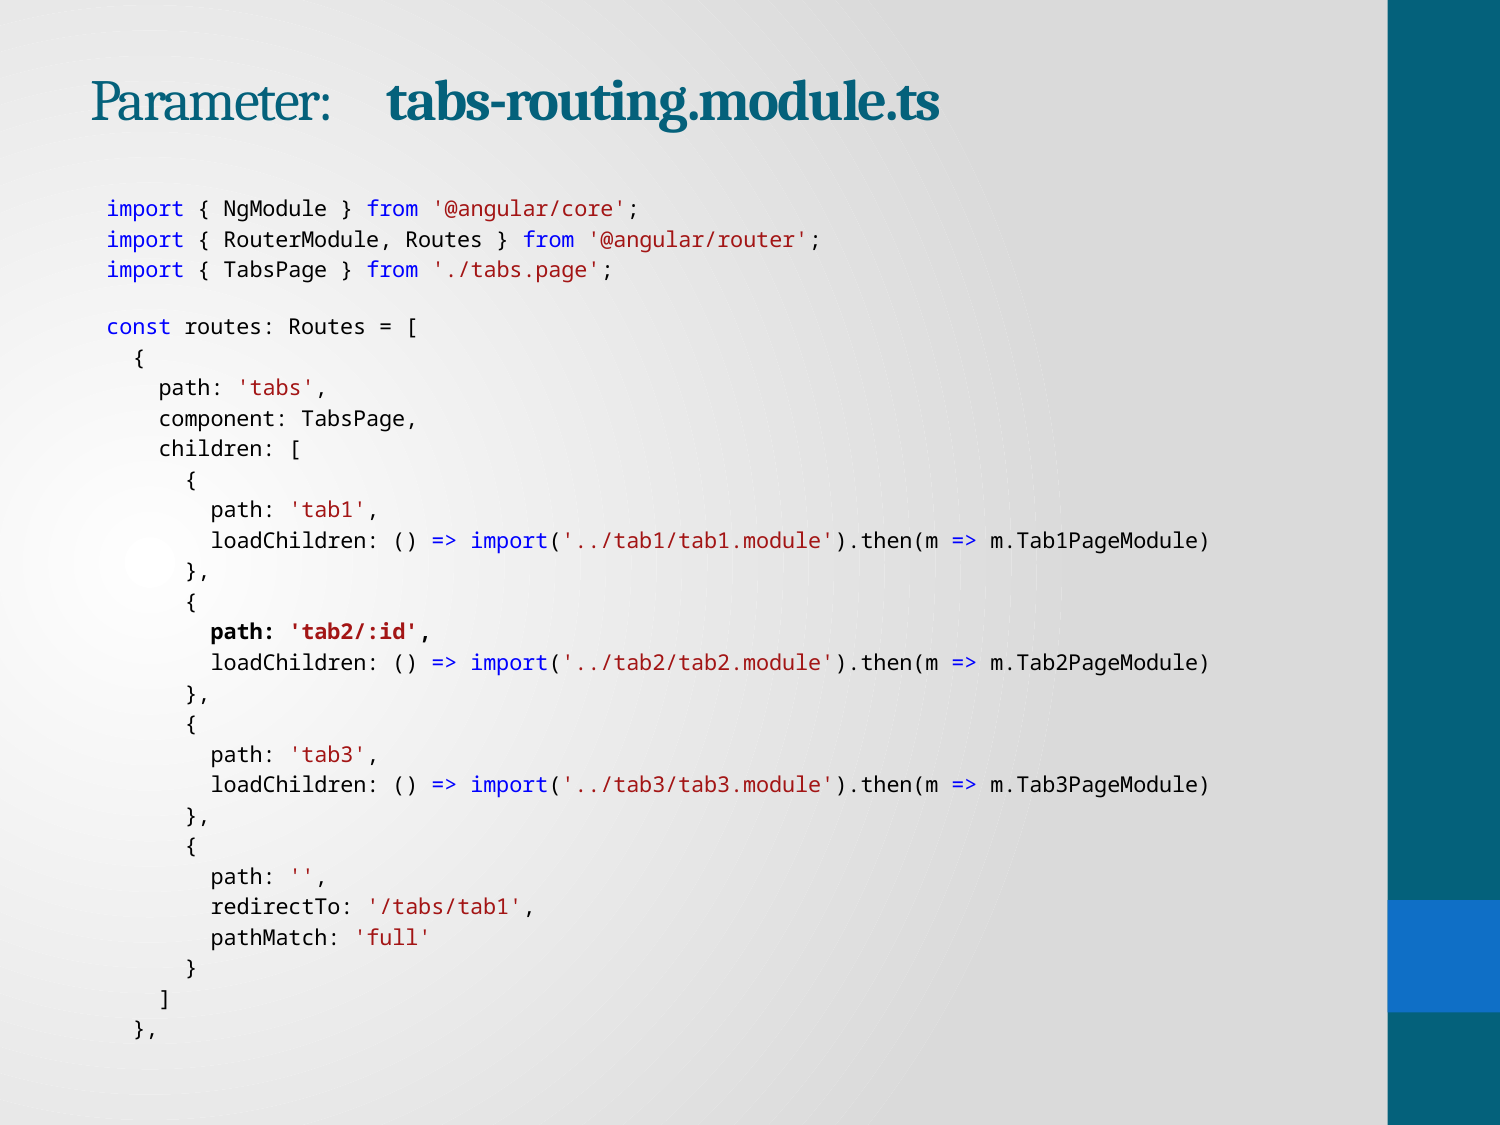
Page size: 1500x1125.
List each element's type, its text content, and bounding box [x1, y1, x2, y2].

list import { NgModule } from '@angular/core'; import { RouterModule, Routes } from '@angular/router'; import { TabsPage } from './tabs.page'; const routes: Routes = [ { path: 'tabs', component: TabsPage, children: [ { path: 'tab1', loadChildren: () => import('../tab1/tab1.module').then(m => m.Tab1PageModule) }, { path: 'tab2/:id', loadChildren: () => import('../tab2/tab2.module').then(m => m.Tab2PageModule) }, { path: 'tab3', loadChildren: () => import('../tab3/tab3.module').then(m => m.Tab3PageModule) }, { path: '', redirectTo: '/tabs/tab1', pathMatch: 'full' } ] }, [75, 187, 1325, 1050]
title Parameter: tabs-routing.module.ts [75, 45, 1325, 150]
